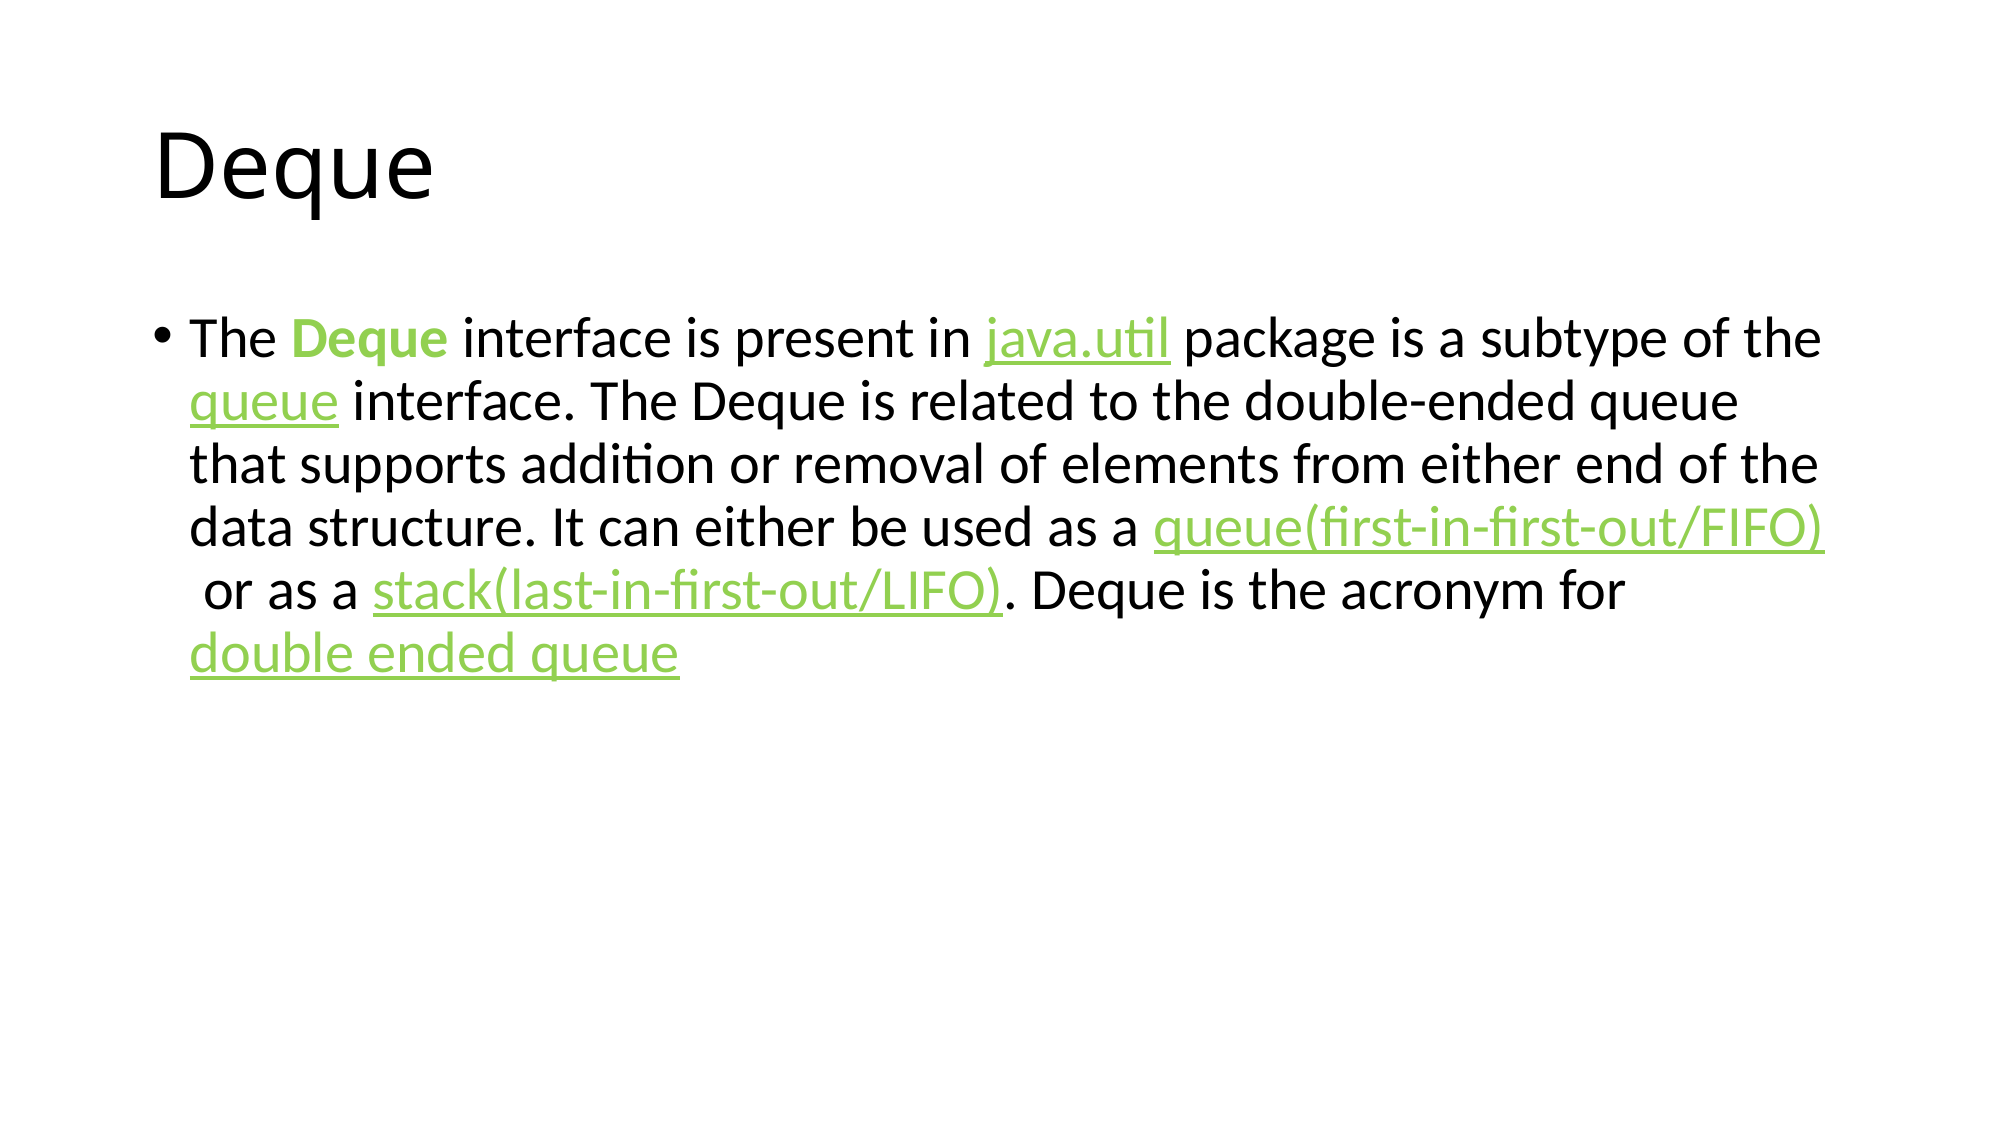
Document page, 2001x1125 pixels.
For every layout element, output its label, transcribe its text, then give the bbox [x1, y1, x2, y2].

list The Deque interface is present in java.util package is a subtype of the queue interface. The Deque is related to the double-ended queue that supports addition or removal of elements from either end of the data structure. It can either be used as a queue(first-in-first-out/FIFO) or as a stack(last-in-first-out/LIFO). Deque is the acronym for double ended queue [137, 299, 1863, 1014]
title Deque [137, 59, 1863, 278]
